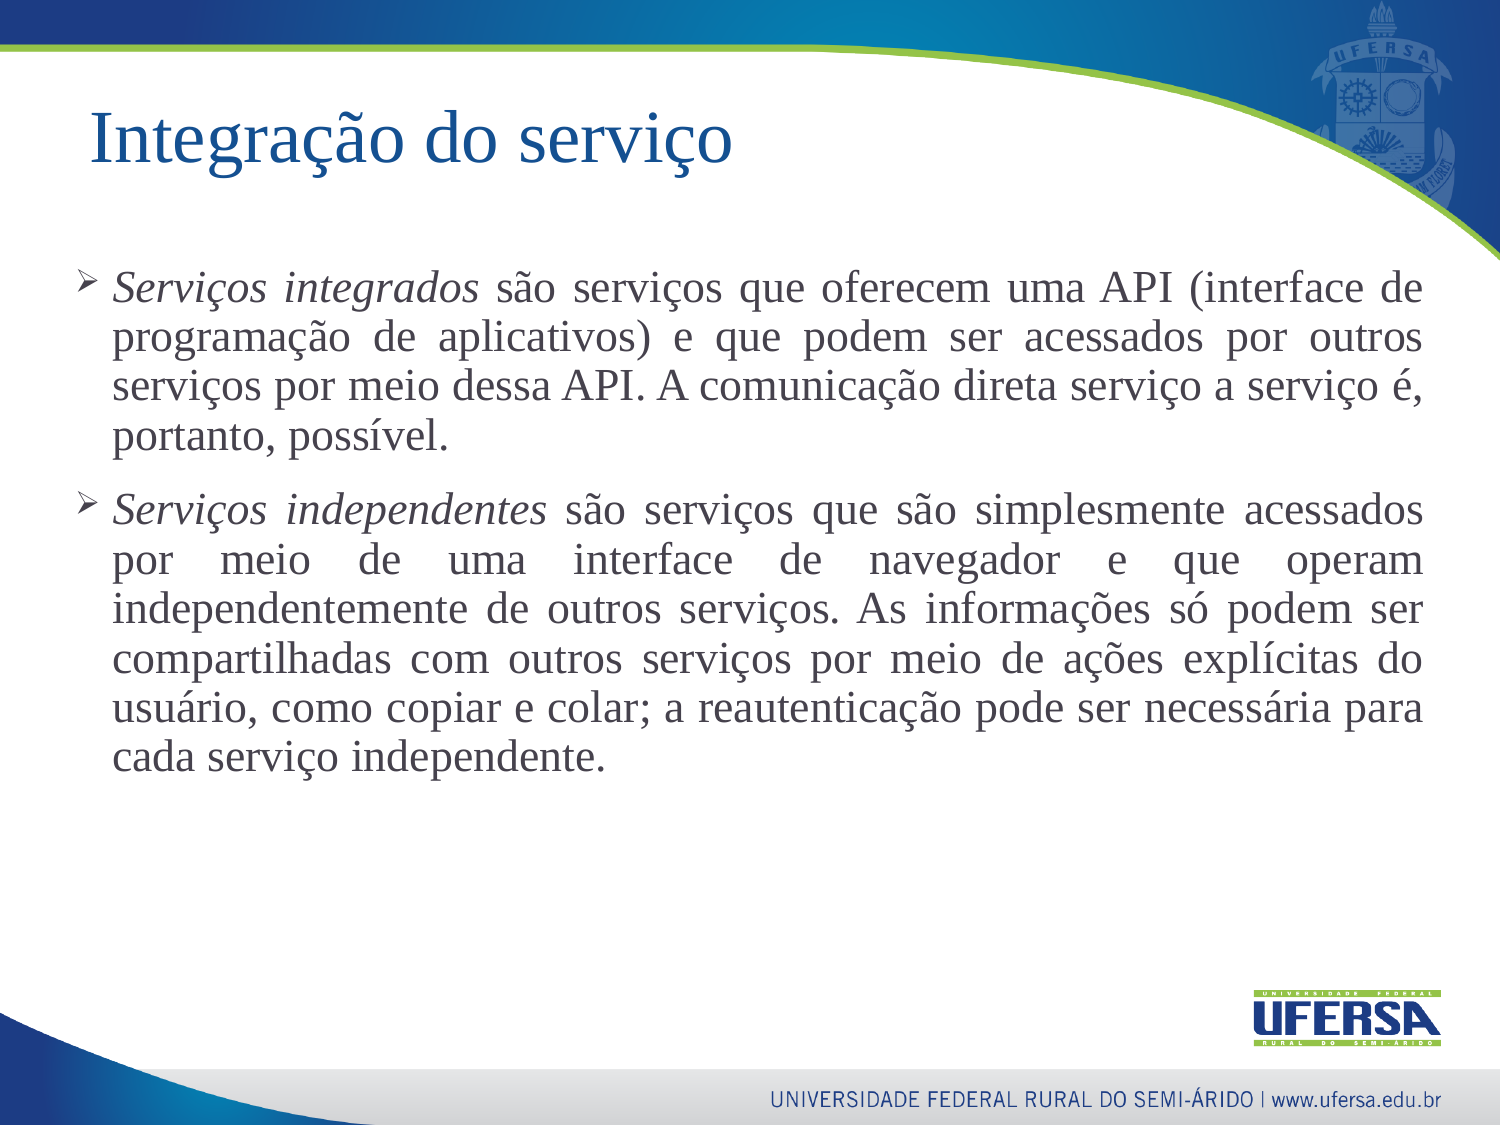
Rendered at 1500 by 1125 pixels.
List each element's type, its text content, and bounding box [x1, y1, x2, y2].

title Integração do serviço [75, 44, 1425, 233]
slide_number 56 [1162, 1020, 1500, 1081]
list Serviços integrados são serviços que oferecem uma API (interface de programação de aplicativos) e que podem ser acessados por outros serviços por meio dessa API. A comunicação direta serviço a serviço é, portanto, possível. Serviços independentes são serviços que são simplesmente acessados por meio de uma interface de navegador e que operam independentemente de outros serviços. As informações só podem ser compartilhadas com outros serviços por meio de ações explícitas do usuário, como copiar e colar; a reautenticação pode ser necessária para cada serviço independente. [75, 262, 1425, 1005]
picture [0, 0, 1500, 1125]
